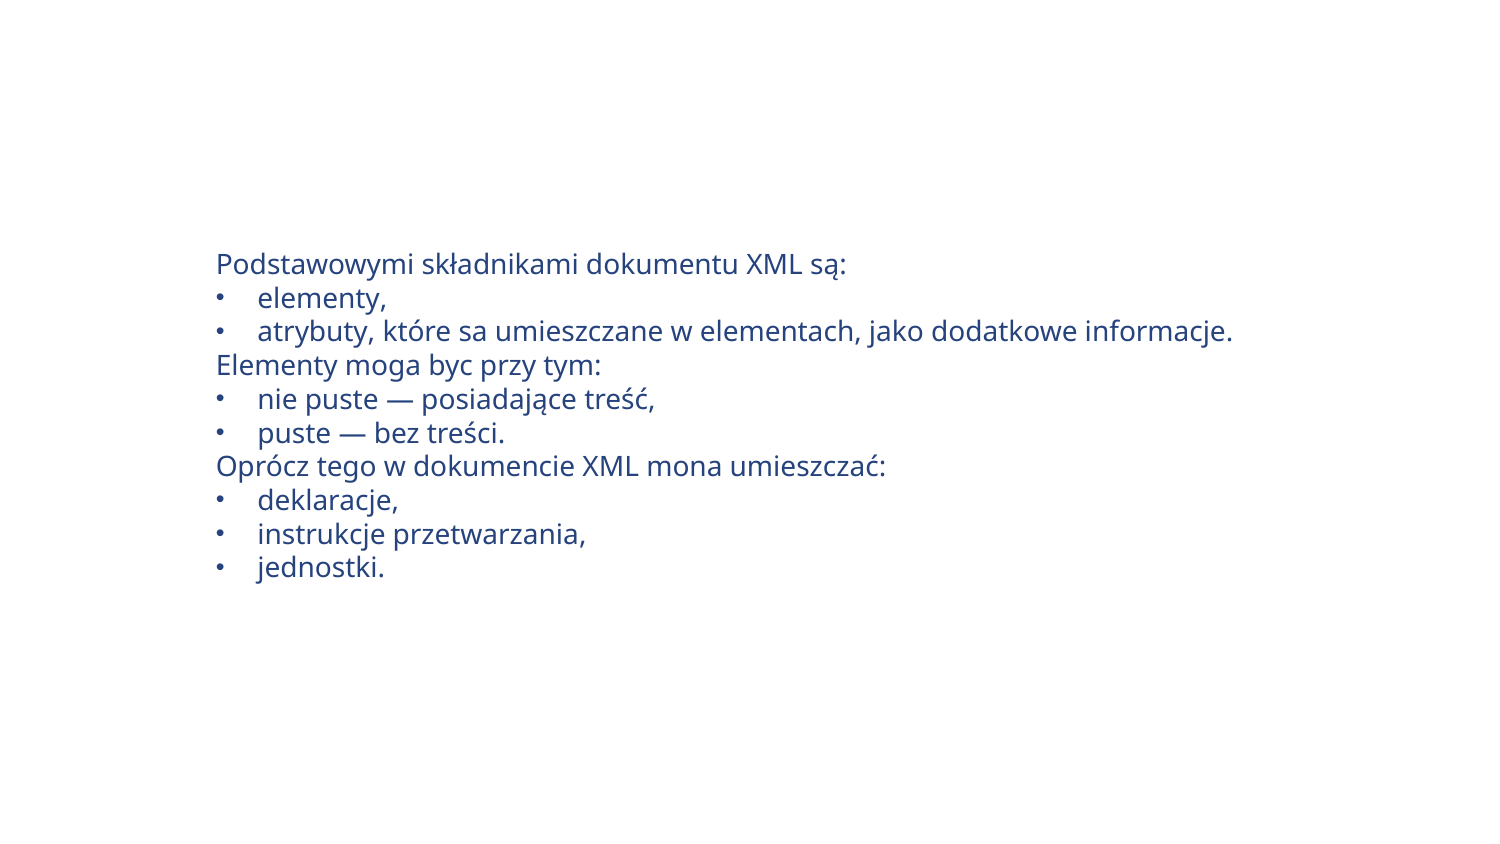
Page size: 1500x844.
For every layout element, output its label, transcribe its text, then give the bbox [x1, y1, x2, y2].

text_box Podstawowymi składnikami dokumentu XML są: elementy, atrybuty, które sa umieszczane w elementach, jako dodatkowe informacje. Elementy moga byc przy tym: nie puste — posiadające treść, puste — bez treści. Oprócz tego w dokumencie XML mona umieszczać: deklaracje, instrukcje przetwarzania, jednostki. [201, 238, 1500, 591]
